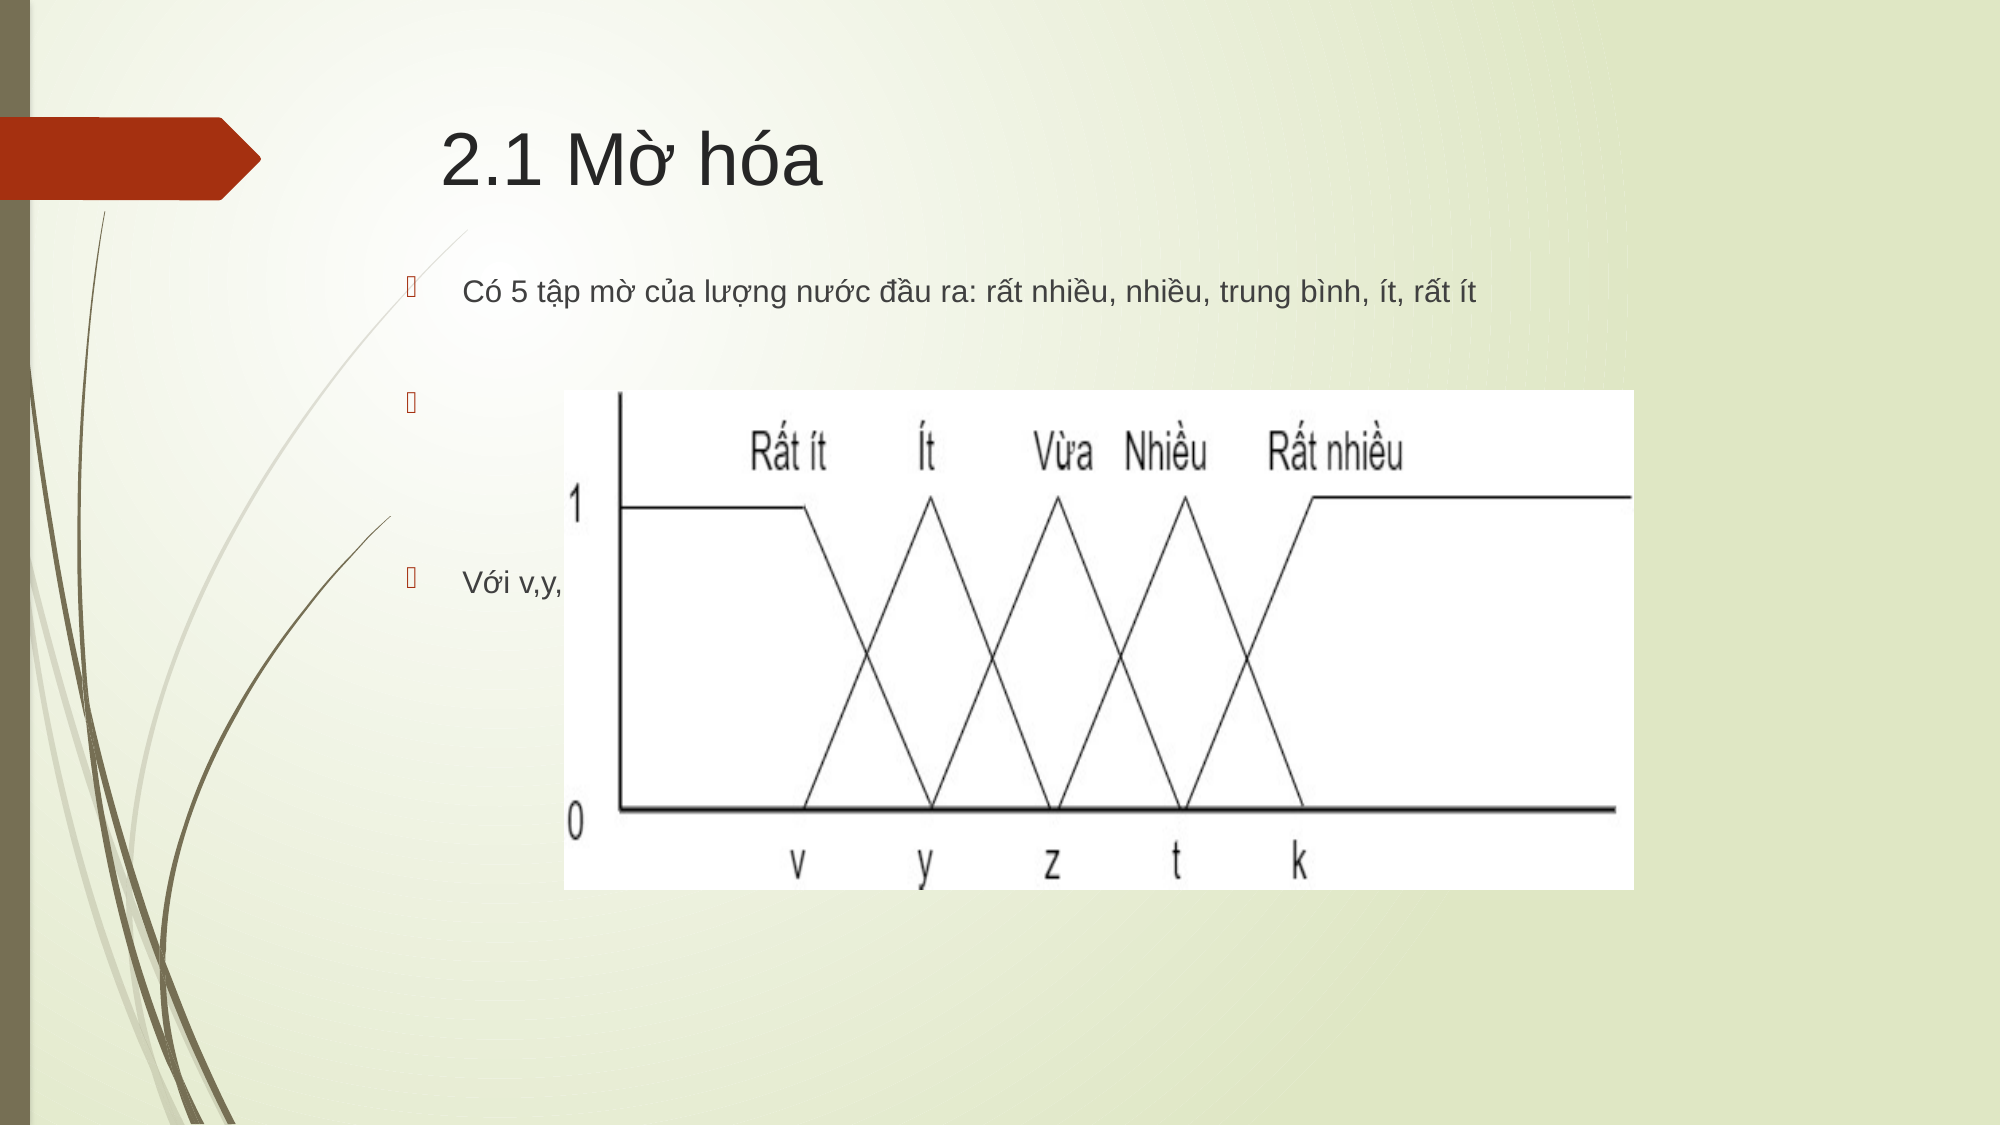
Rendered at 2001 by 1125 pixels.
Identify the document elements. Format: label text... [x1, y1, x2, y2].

title 2.1 Mờ hóa [425, 102, 1888, 313]
picture [563, 390, 1634, 890]
